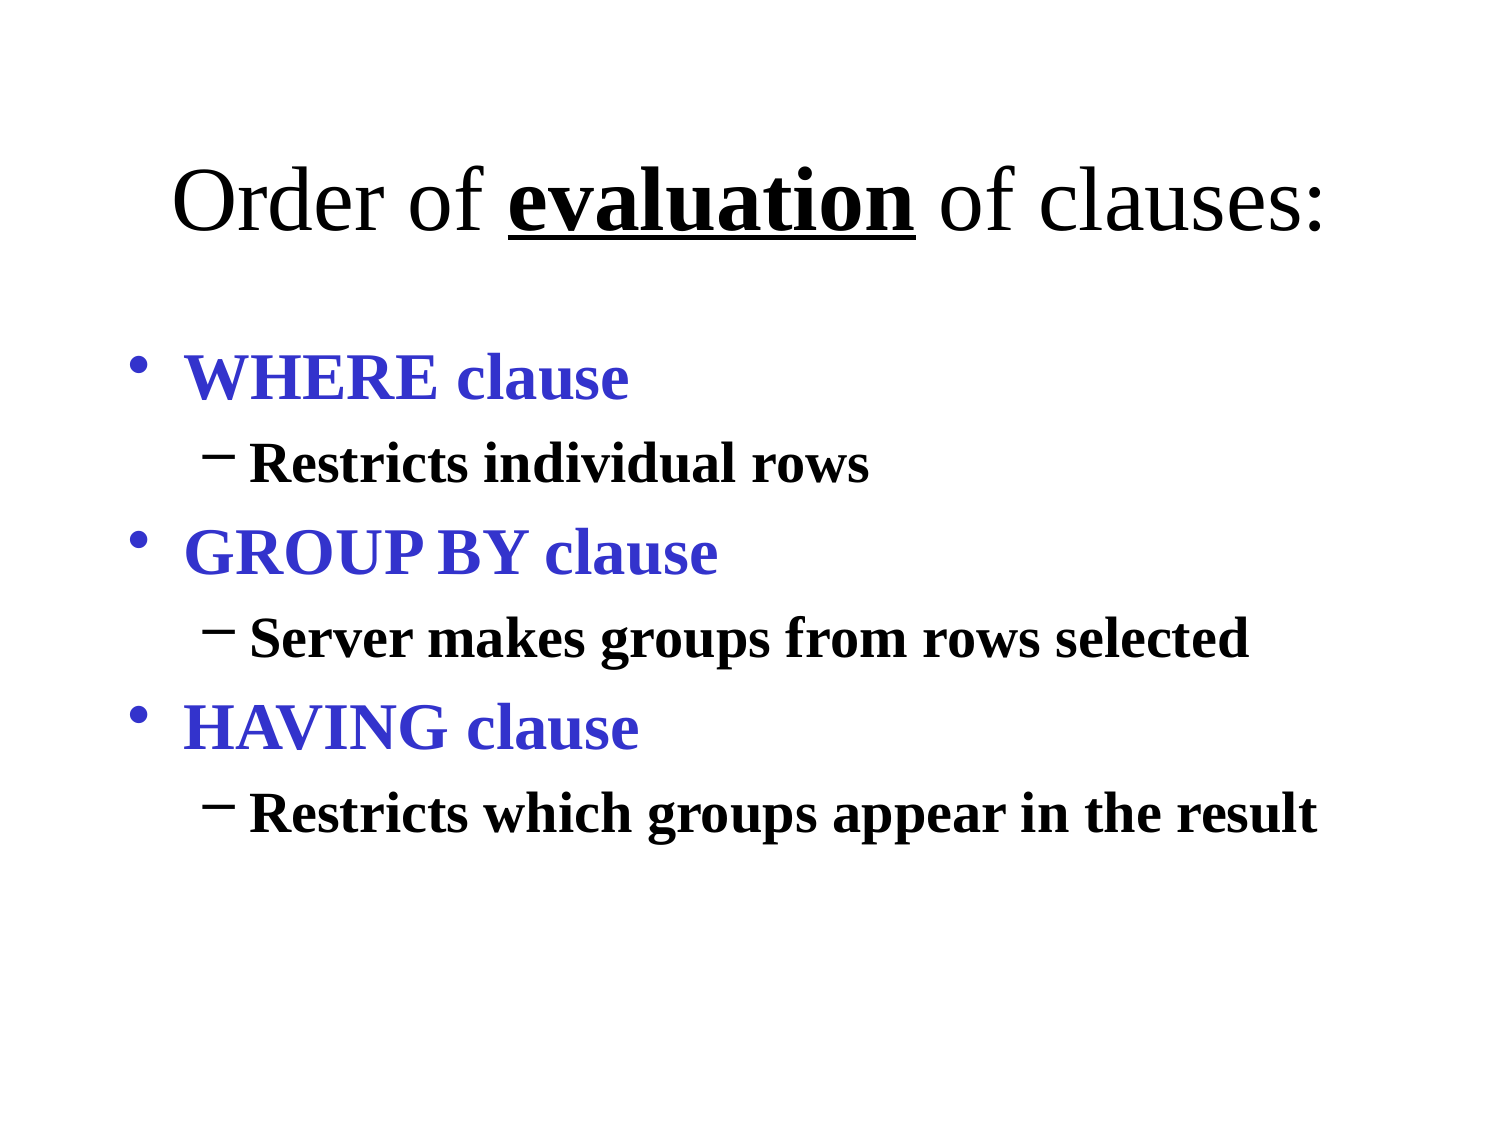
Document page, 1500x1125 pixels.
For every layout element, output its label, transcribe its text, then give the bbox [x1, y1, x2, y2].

list WHERE clause Restricts individual rows GROUP BY clause Server makes groups from rows selected HAVING clause Restricts which groups appear in the result [112, 324, 1388, 1000]
title Order of evaluation of clauses: [112, 99, 1388, 288]
